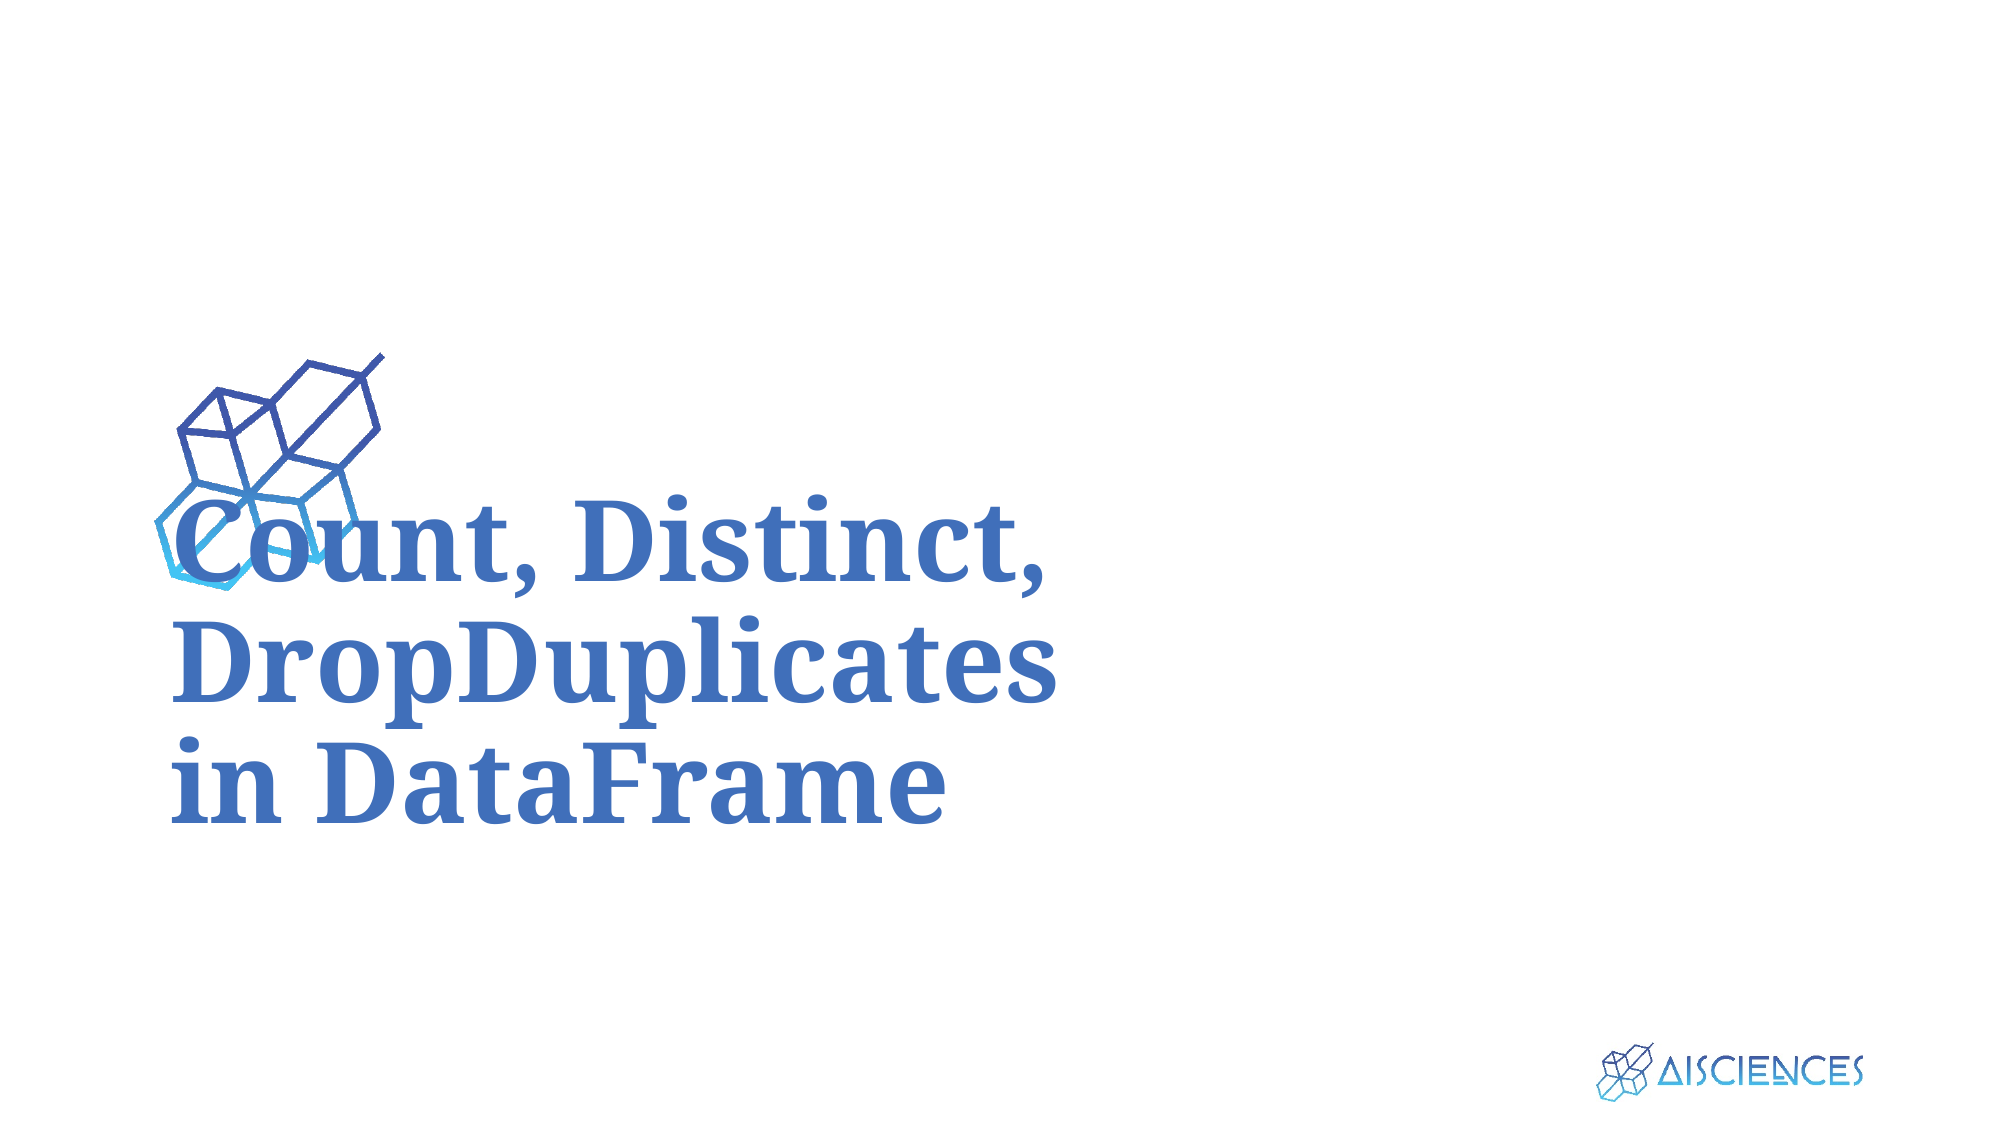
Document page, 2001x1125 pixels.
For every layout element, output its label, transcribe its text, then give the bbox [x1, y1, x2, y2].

picture [154, 352, 385, 591]
picture [1596, 1042, 1863, 1102]
title Count, Distinct, DropDuplicates in DataFrame [155, 387, 1881, 856]
